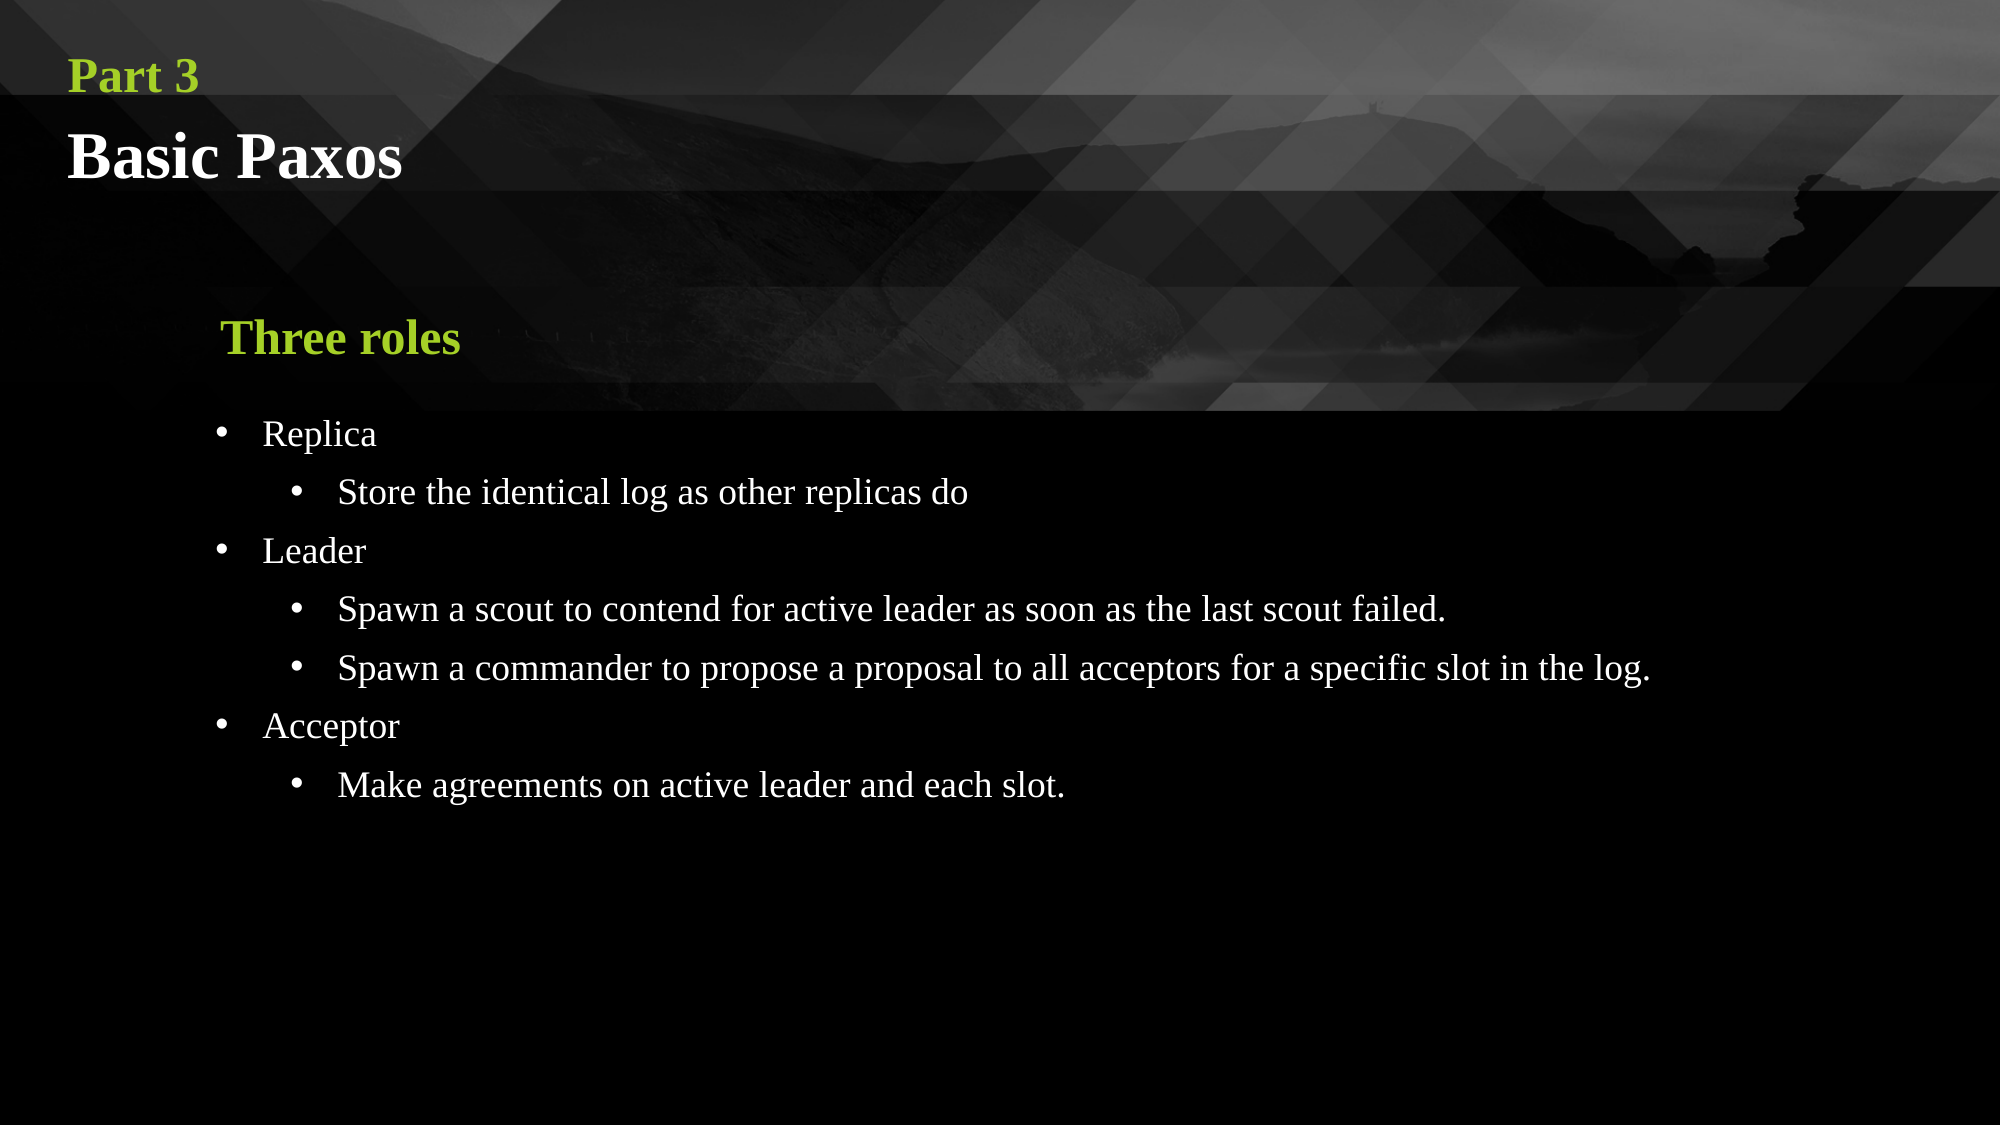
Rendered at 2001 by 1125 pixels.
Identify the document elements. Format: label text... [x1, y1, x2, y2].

list Basic Paxos [52, 113, 629, 198]
list Part 3 [52, 41, 630, 112]
text_box Three roles [205, 267, 477, 372]
text_box Replica Store the identical log as other replicas do Leader Spawn a scout to contend for active leader as soon as the last scout failed. Spawn a commander to propose a proposal to all acceptors for a specific slot in the log. Acceptor Make agreements on active leader and each slot. [200, 388, 1836, 813]
picture [0, 0, 2000, 410]
